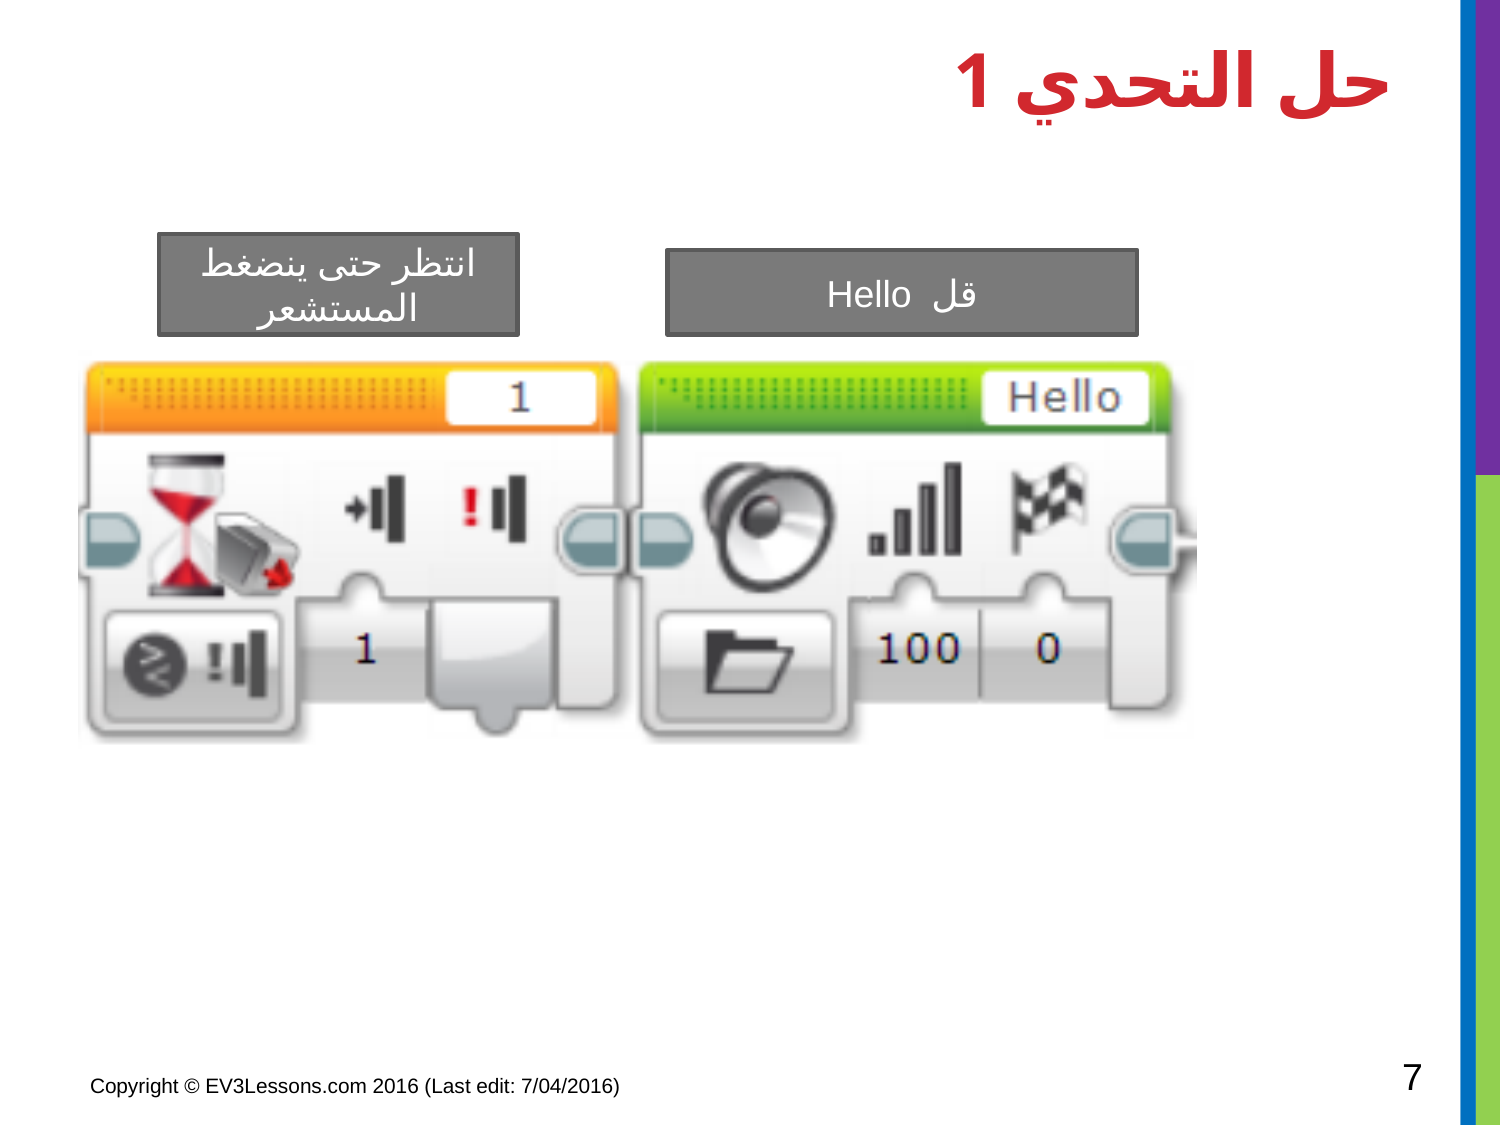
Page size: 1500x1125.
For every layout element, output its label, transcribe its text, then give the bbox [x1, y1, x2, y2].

title حل التحدي 1 [57, 25, 1410, 250]
slide_number 7 [1387, 1045, 1491, 1106]
footer Copyright © EV3Lessons.com 2016 (Last edit: 7/04/2016) [75, 1065, 638, 1112]
picture [77, 318, 1198, 755]
text_box انتظر حتى ينضغط المستشعر [157, 232, 520, 313]
text_box قل Hello [665, 248, 1139, 313]
